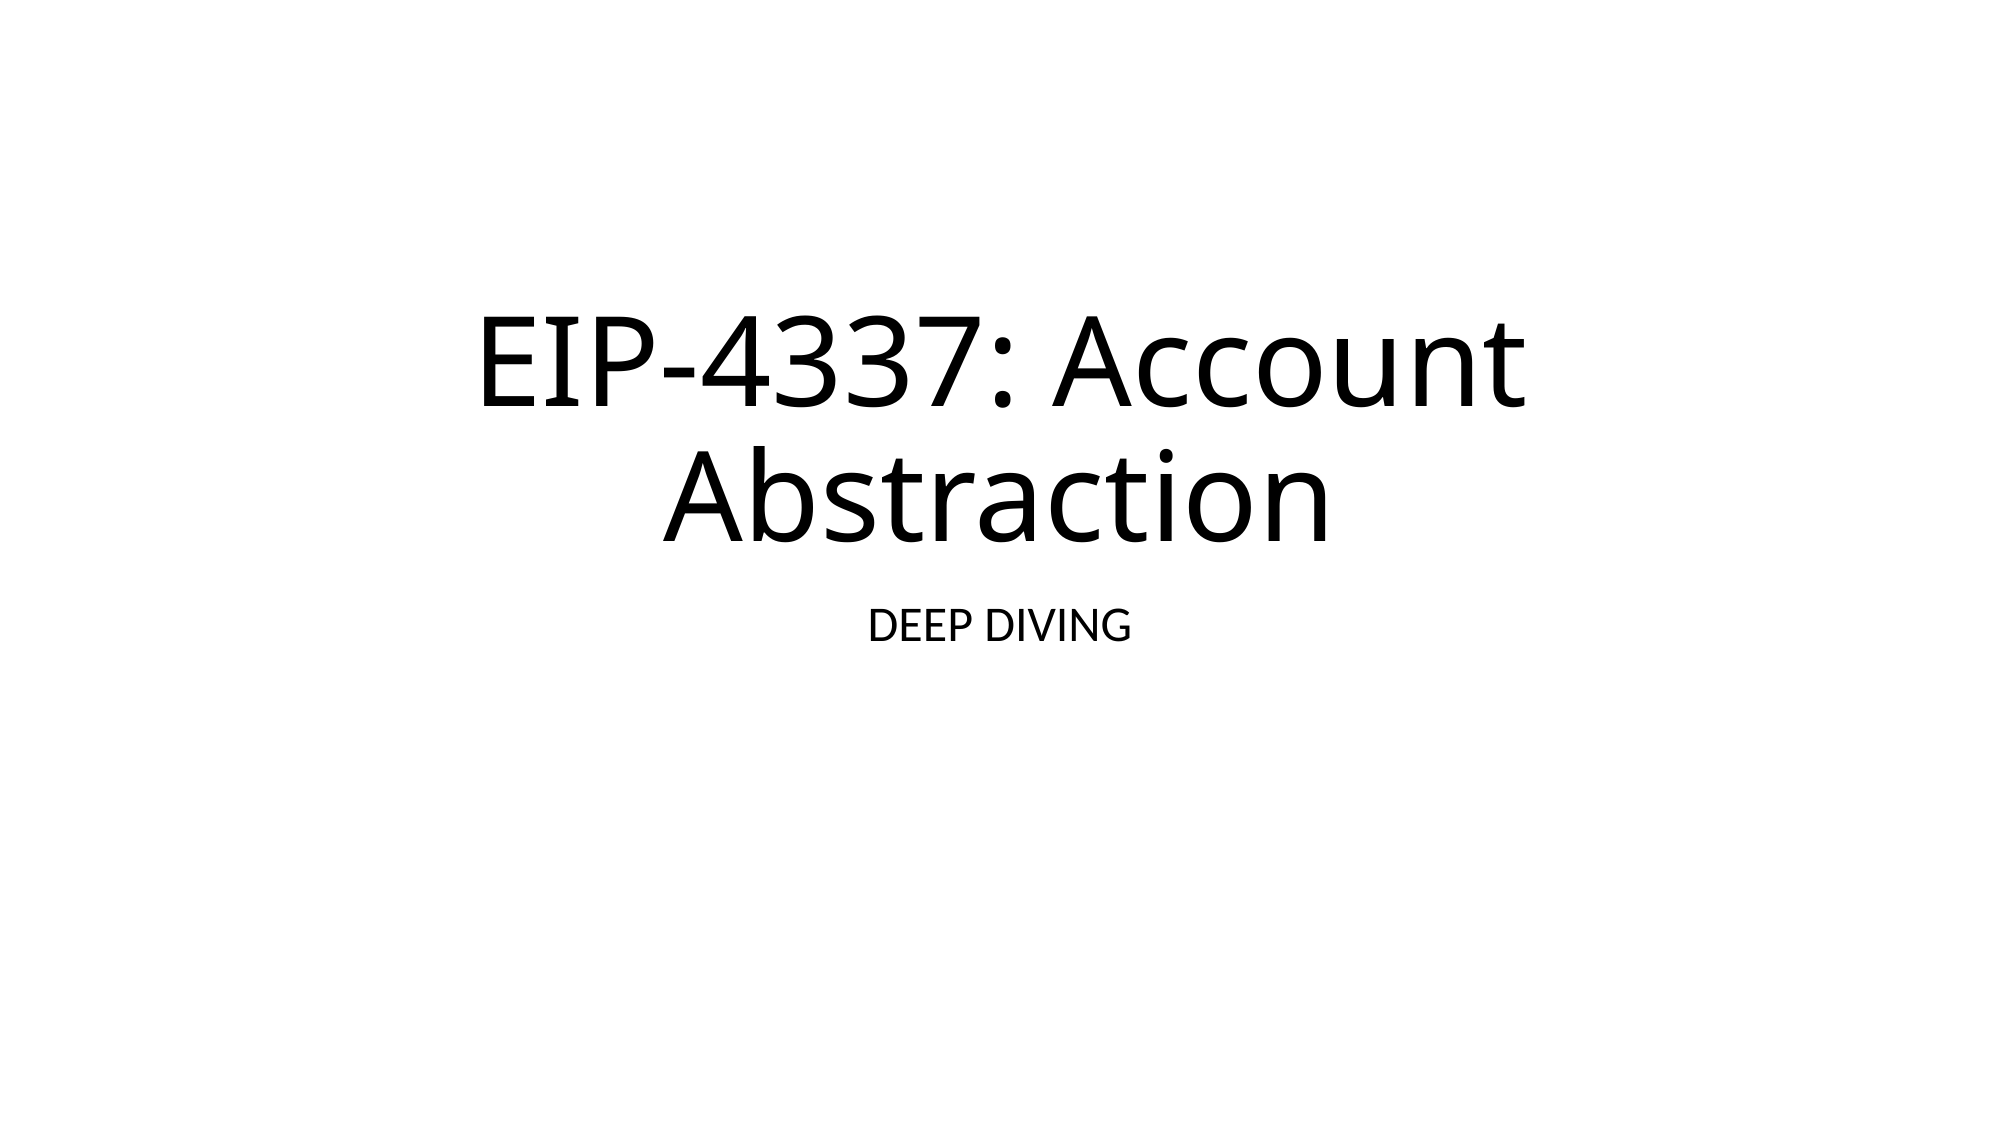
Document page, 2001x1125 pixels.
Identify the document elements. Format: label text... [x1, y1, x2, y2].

title EIP-4337: Account Abstraction [249, 184, 1750, 576]
subtitle DEEP DIVING [249, 590, 1750, 863]
